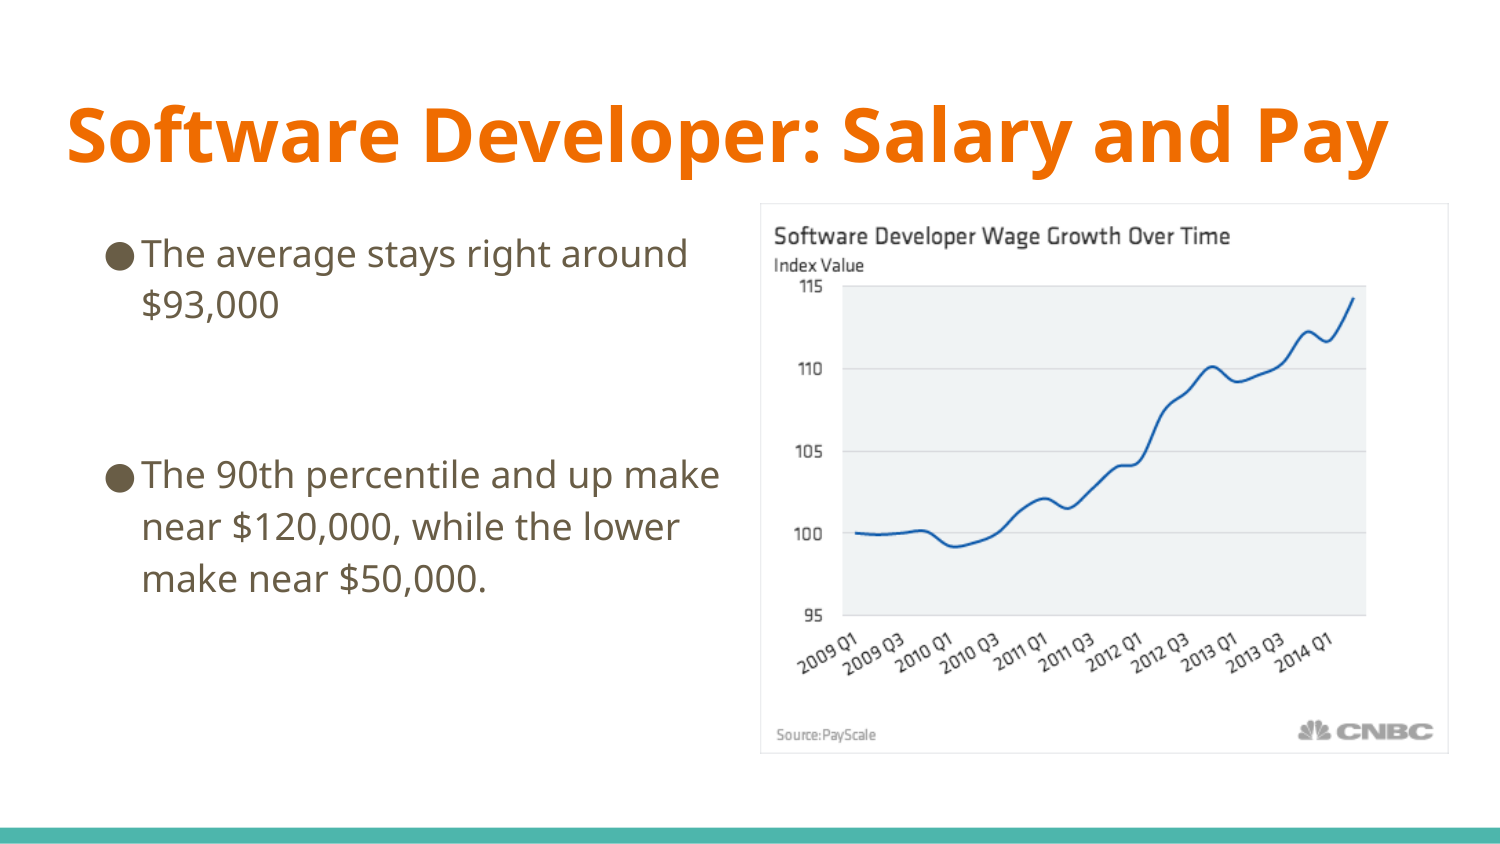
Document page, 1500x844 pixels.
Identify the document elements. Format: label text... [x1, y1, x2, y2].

picture [760, 203, 1450, 755]
title Software Developer: Salary and Pay [51, 72, 1449, 189]
list The average stays right around $93,000 The 90th percentile and up make near $120,000, while the lower make near $50,000. [51, 207, 739, 754]
